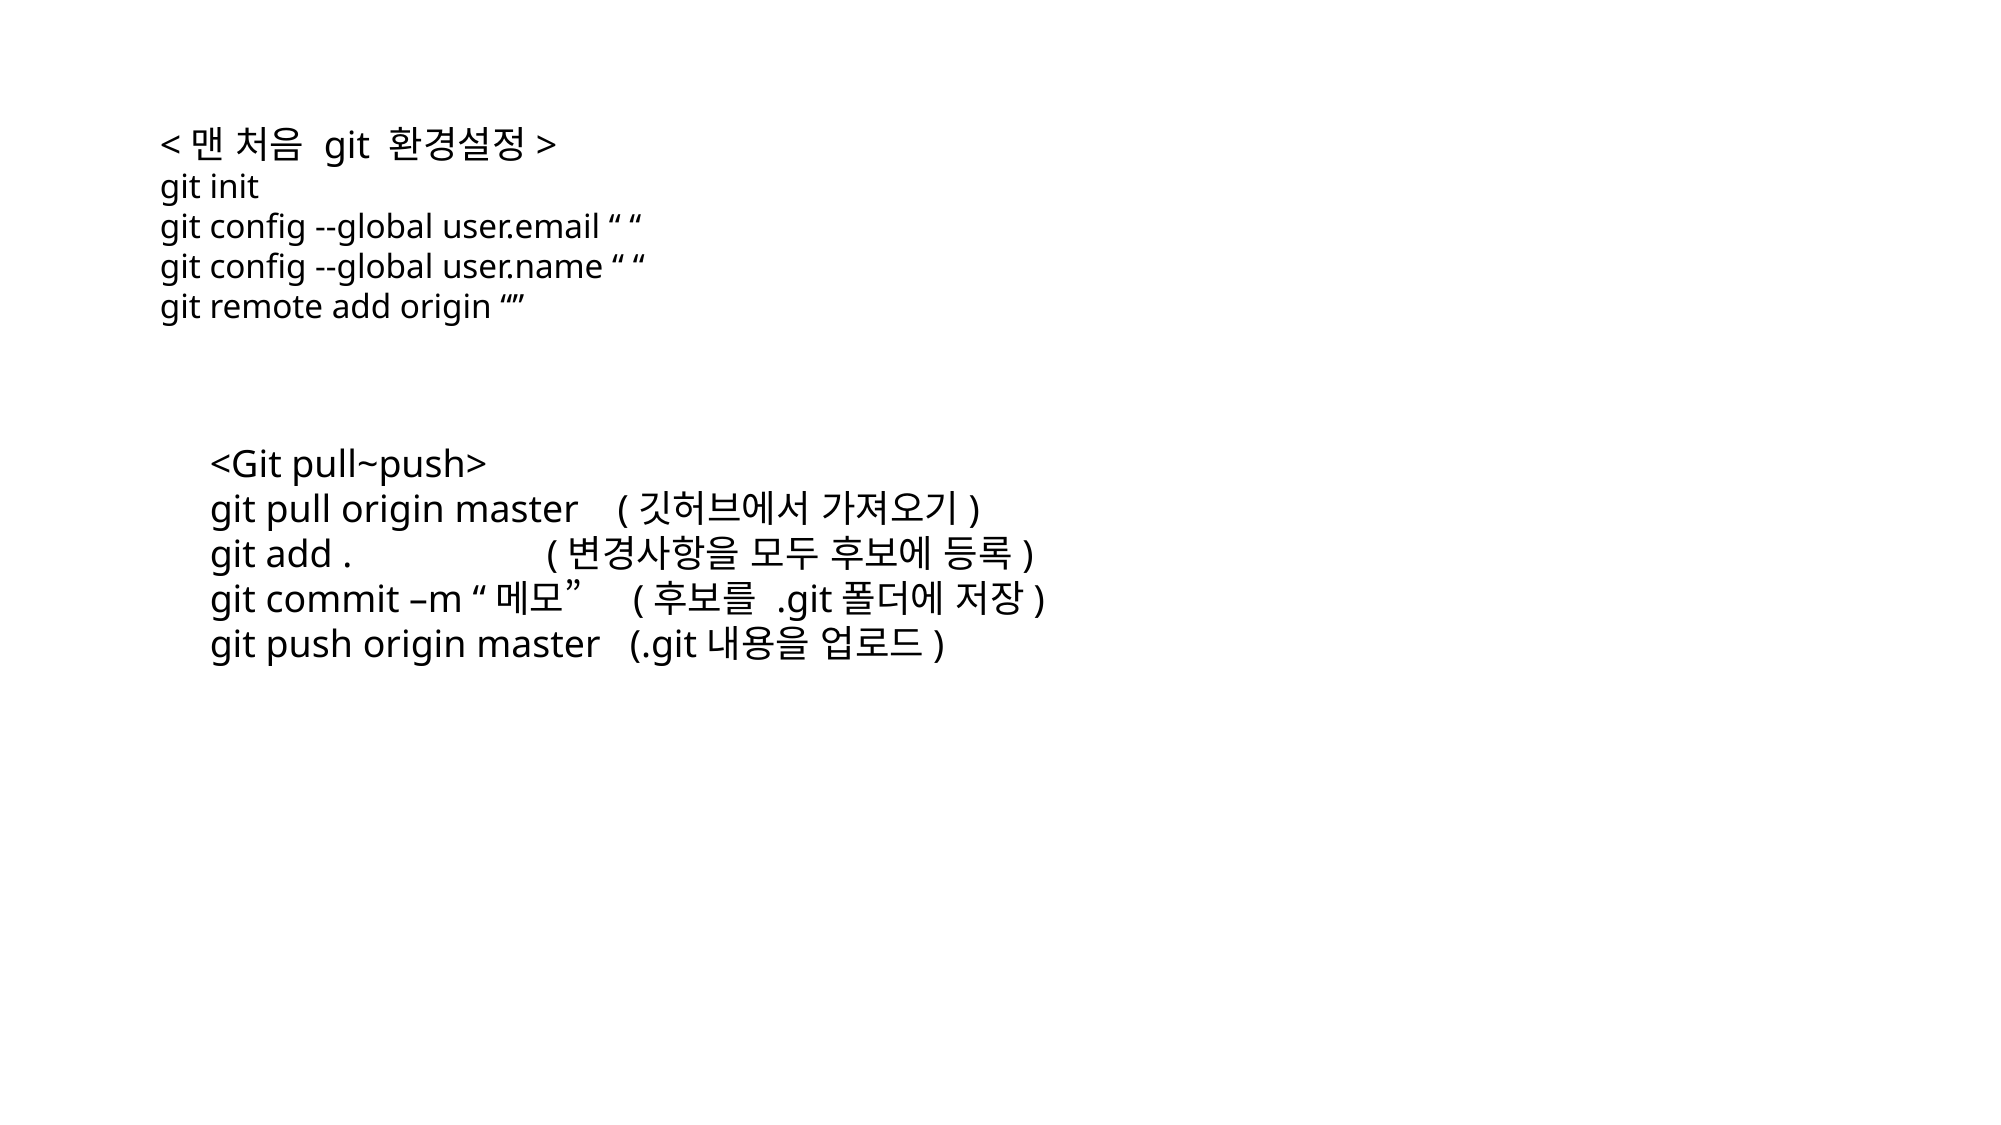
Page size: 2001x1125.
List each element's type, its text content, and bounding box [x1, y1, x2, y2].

text_box <맨 처음 git 환경설정> git init git config --global user.email “ “ git config --global user.name “ “ git remote add origin “” [145, 113, 661, 333]
text_box <Git pull~push> git pull origin master (깃허브에서 가져오기) git add . (변경사항을 모두 후보에 등록) git commit –m “메모” (후보를 .git폴더에 저장) git push origin master (.git내용을 업로드) [195, 432, 1060, 763]
